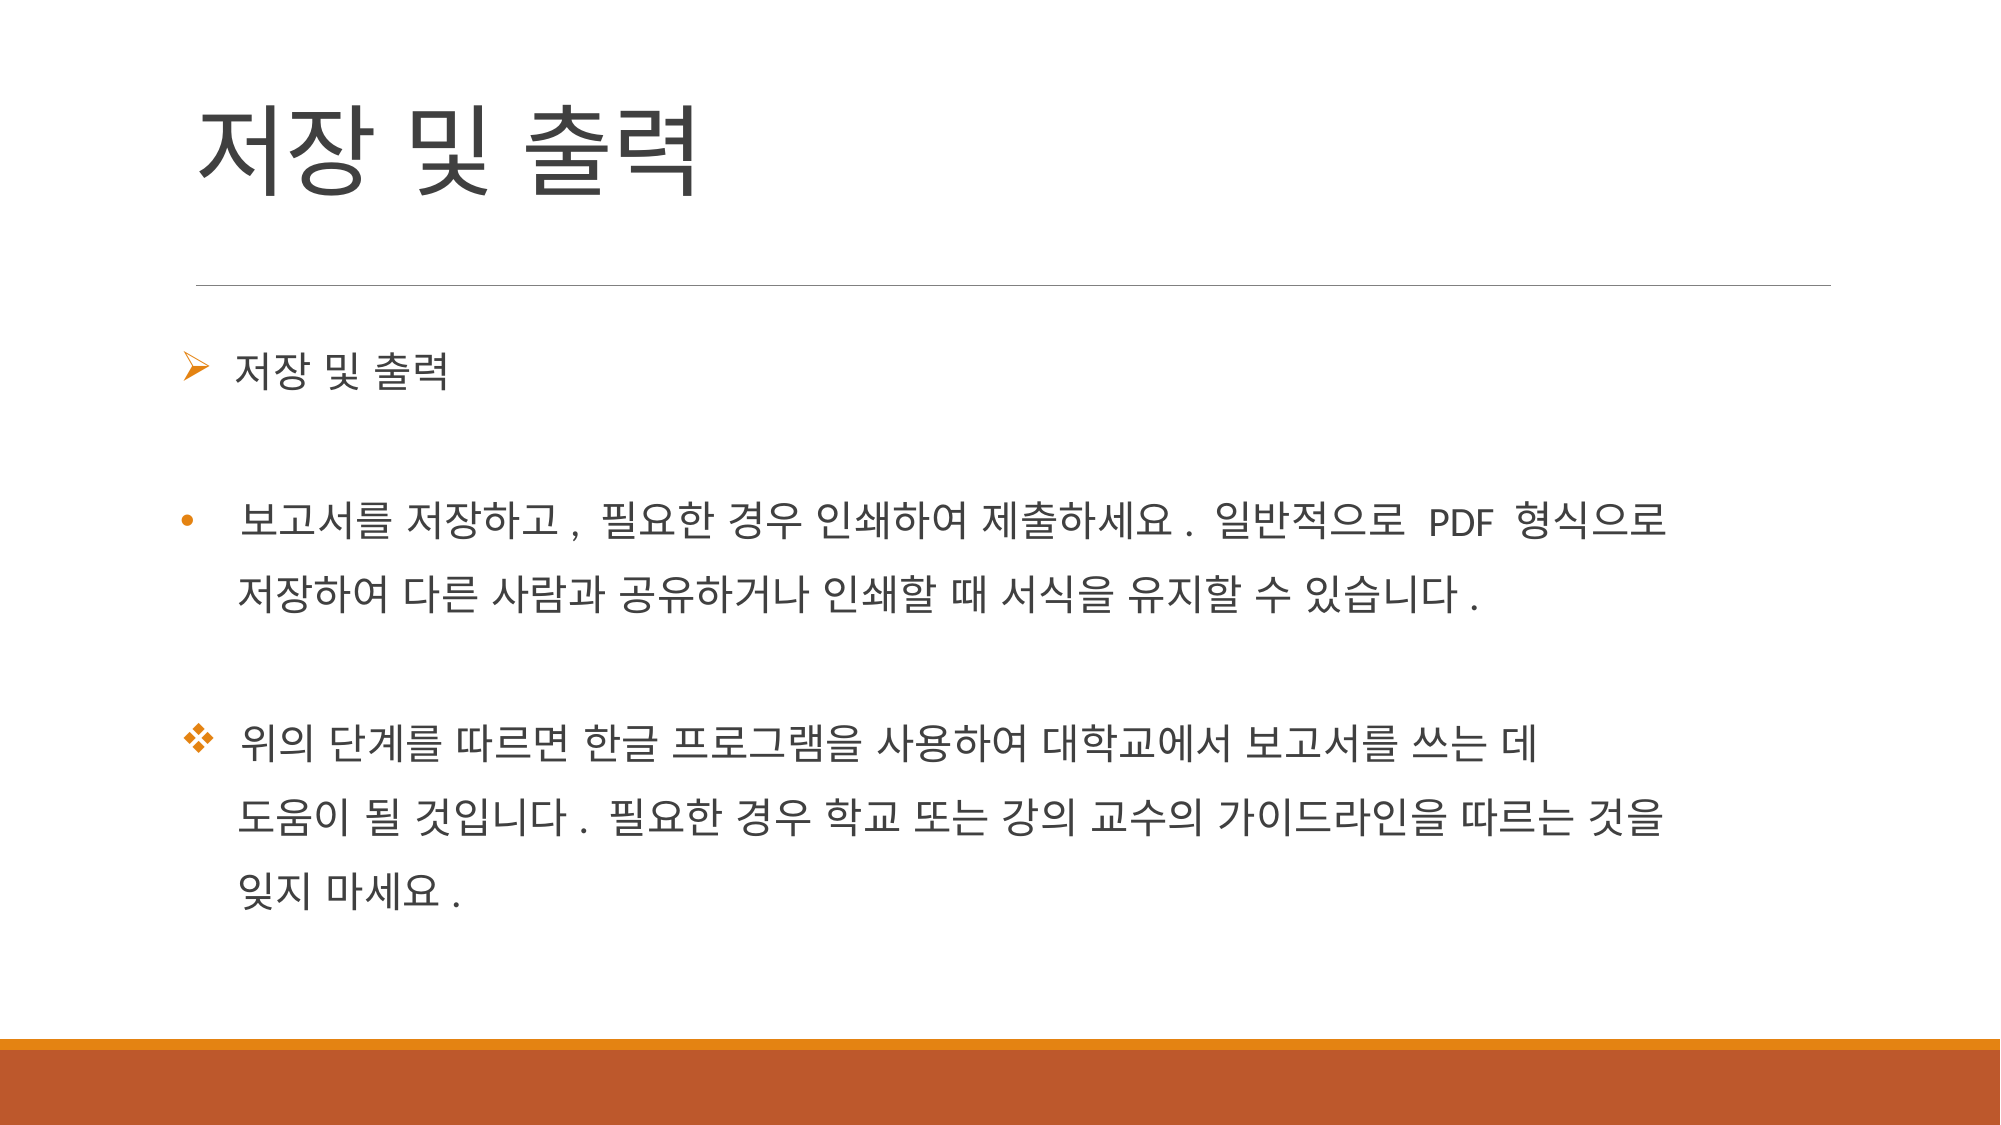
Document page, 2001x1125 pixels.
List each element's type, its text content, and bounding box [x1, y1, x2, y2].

list 저장 및 출력 보고서를 저장하고, 필요한 경우 인쇄하여 제출하세요. 일반적으로 PDF 형식으로 저장하여 다른 사람과 공유하거나 인쇄할 때 서식을 유지할 수 있습니다. 위의 단계를 따르면 한글 프로그램을 사용하여 대학교에서 보고서를 쓰는 데 도움이 될 것입니다. 필요한 경우 학교 또는 강의 교수의 가이드라인을 따르는 것을 잊지 마세요. [180, 344, 1830, 962]
title 저장 및 출력 [180, 73, 1528, 217]
